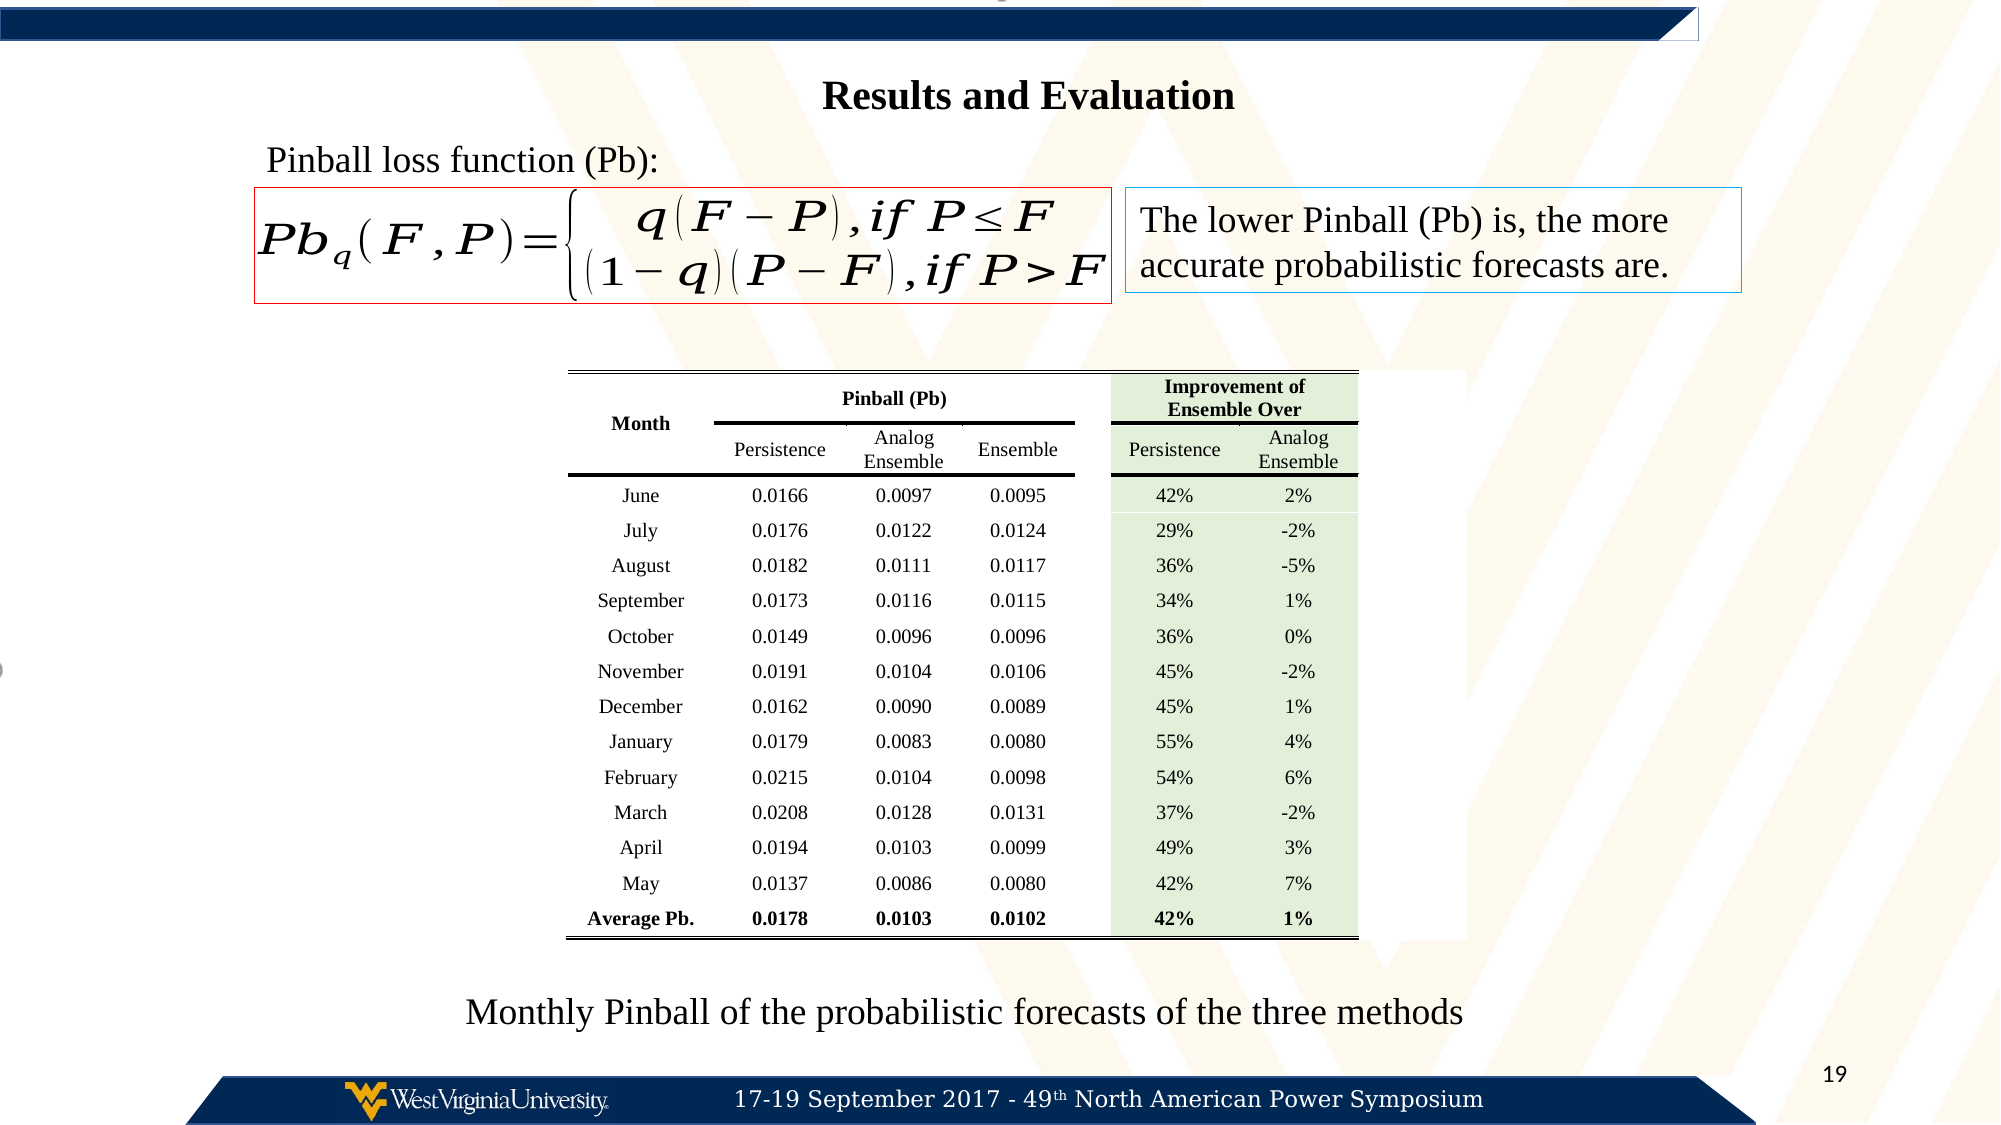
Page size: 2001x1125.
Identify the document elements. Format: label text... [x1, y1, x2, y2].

text_box Results and Evaluation [640, 57, 1418, 128]
slide_number 19 [1412, 1042, 1863, 1103]
picture [0, 0, 2000, 1123]
text_box Monthly Pinball of the probabilistic forecasts of the three methods [440, 979, 1500, 1040]
picture [342, 1078, 613, 1123]
text_box Pinball loss function (Pb): [251, 127, 675, 187]
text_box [352, 294, 1529, 952]
text_box The lower Pinball (Pb) is, the more accurate probabilistic forecasts are. [1125, 187, 1742, 293]
